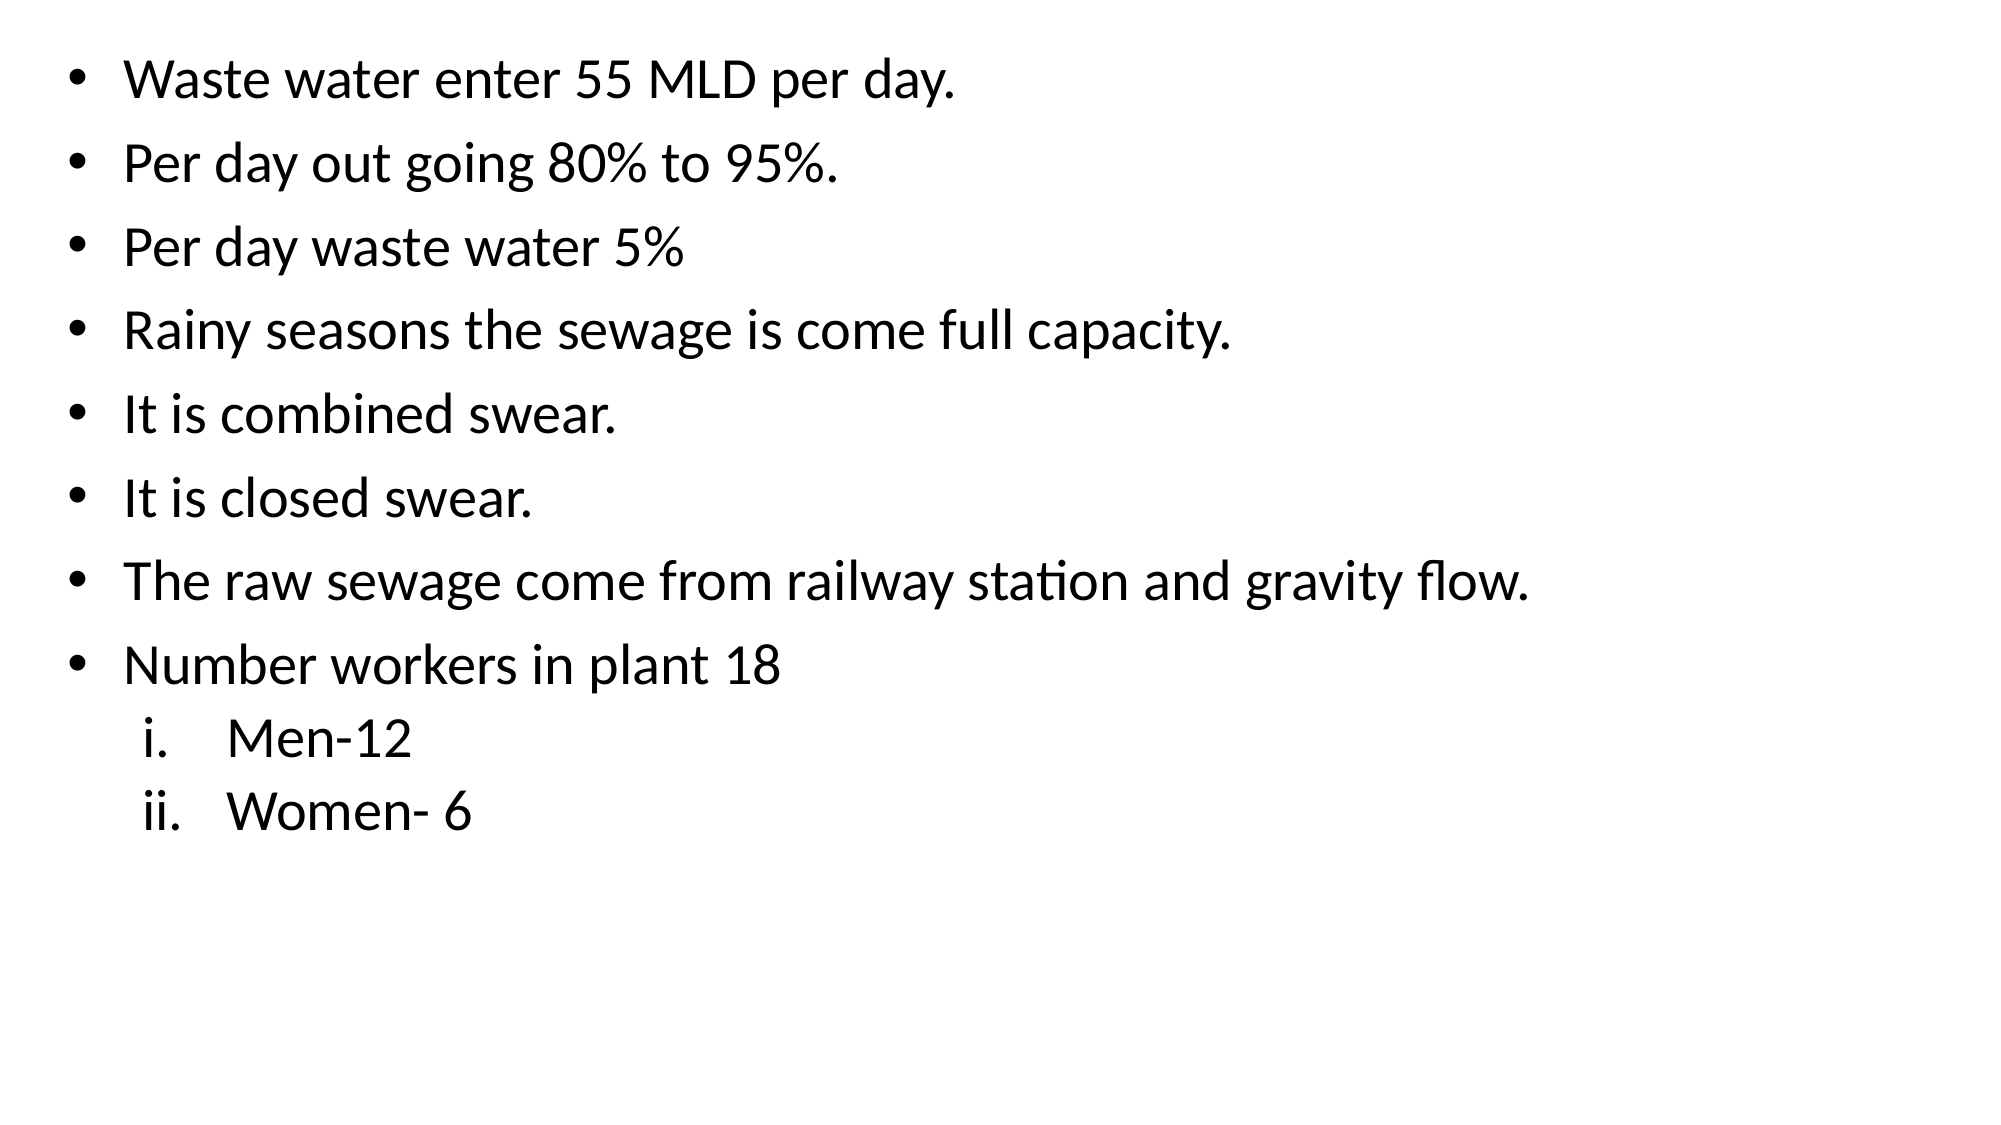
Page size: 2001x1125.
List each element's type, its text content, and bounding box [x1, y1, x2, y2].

subtitle Waste water enter 55 MLD per day. Per day out going 80% to 95%. Per day waste water 5% Rainy seasons the sewage is come full capacity. It is combined swear. It is closed swear. The raw sewage come from railway station and gravity flow. Number workers in plant 18 Men-12 Women- 6 [52, 40, 1972, 990]
